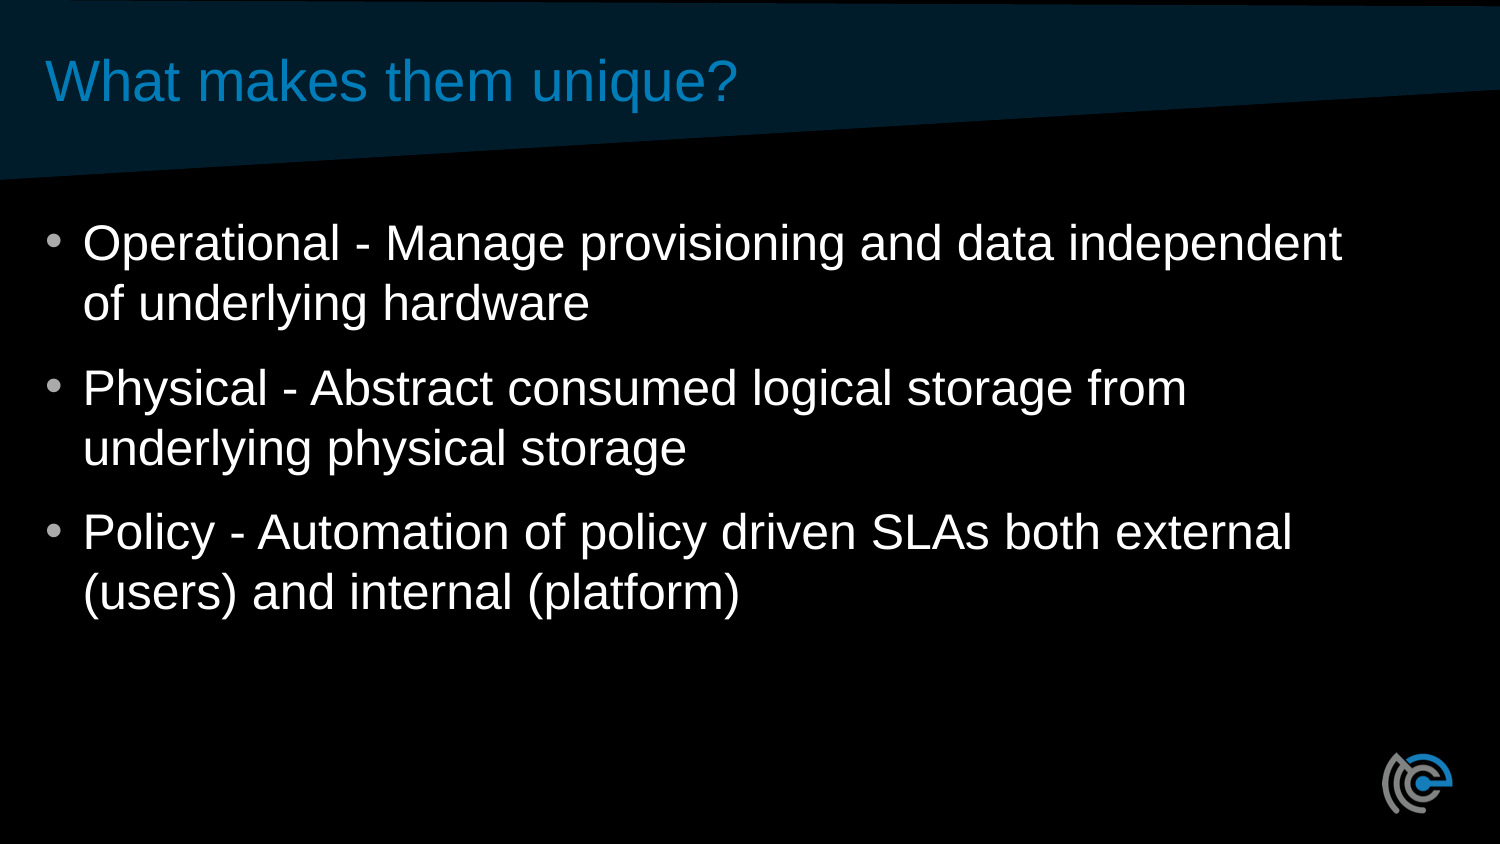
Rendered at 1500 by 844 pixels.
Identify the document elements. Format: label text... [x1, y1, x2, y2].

title What makes them unique? [45, 43, 1350, 149]
picture [1382, 752, 1457, 814]
list Operational - Manage provisioning and data independent of underlying hardware Physical - Abstract consumed logical storage from underlying physical storage Policy - Automation of policy driven SLAs both external (users) and internal (platform) [45, 210, 1350, 735]
